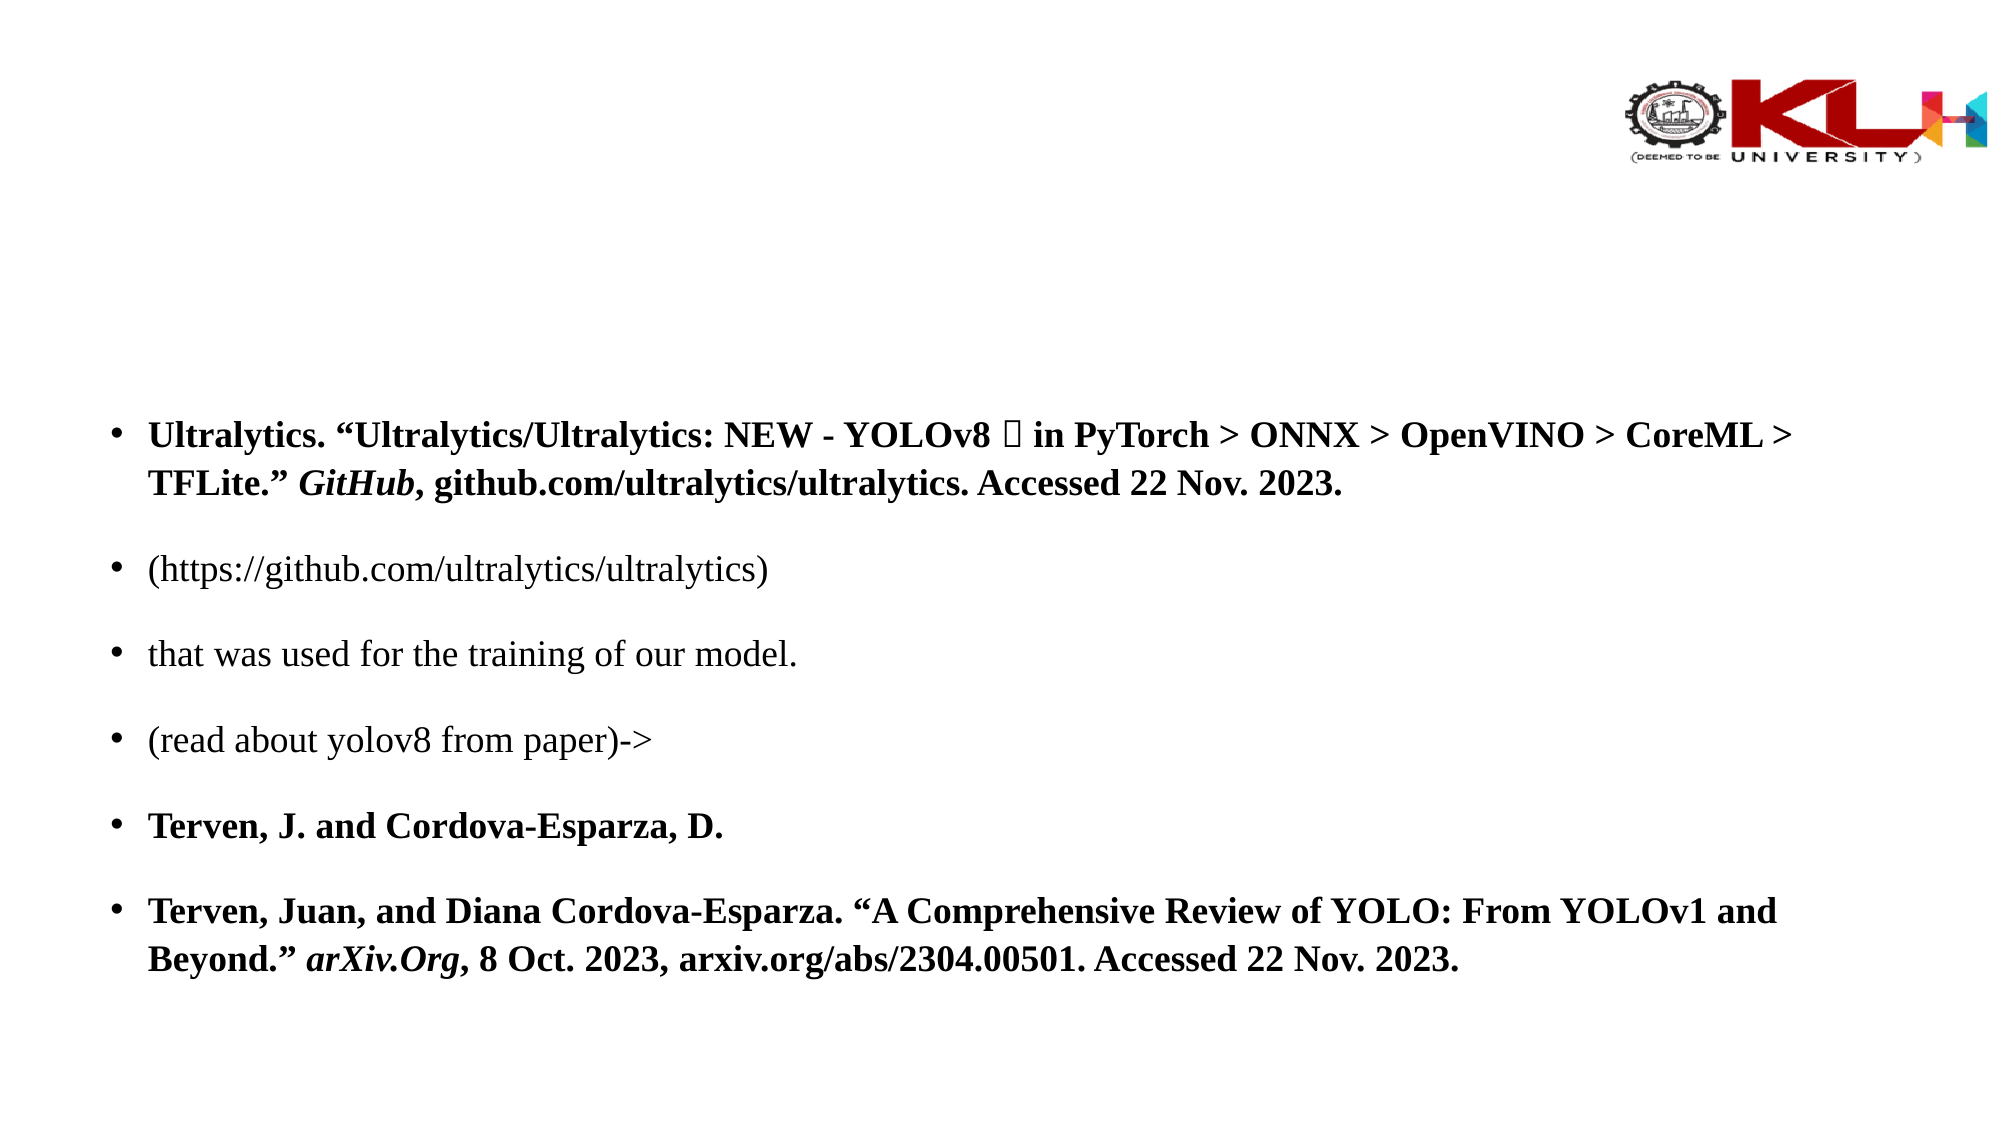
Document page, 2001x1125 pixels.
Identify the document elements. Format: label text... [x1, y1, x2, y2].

picture [1618, 59, 2000, 180]
subtitle Ultralytics. “Ultralytics/Ultralytics: NEW - YOLOv8 🚀 in PyTorch > ONNX > OpenVINO > CoreML > TFLite.” GitHub, github.com/ultralytics/ultralytics. Accessed 22 Nov. 2023. (https://github.com/ultralytics/ultralytics) that was used for the training of our model. (read about yolov8 from paper)-> Terven, J. and Cordova-Esparza, D. Terven, Juan, and Diana Cordova-Esparza. “A Comprehensive Review of YOLO: From YOLOv1 and Beyond.” arXiv.Org, 8 Oct. 2023, arxiv.org/abs/2304.00501. Accessed 22 Nov. 2023. [110, 649, 1911, 838]
